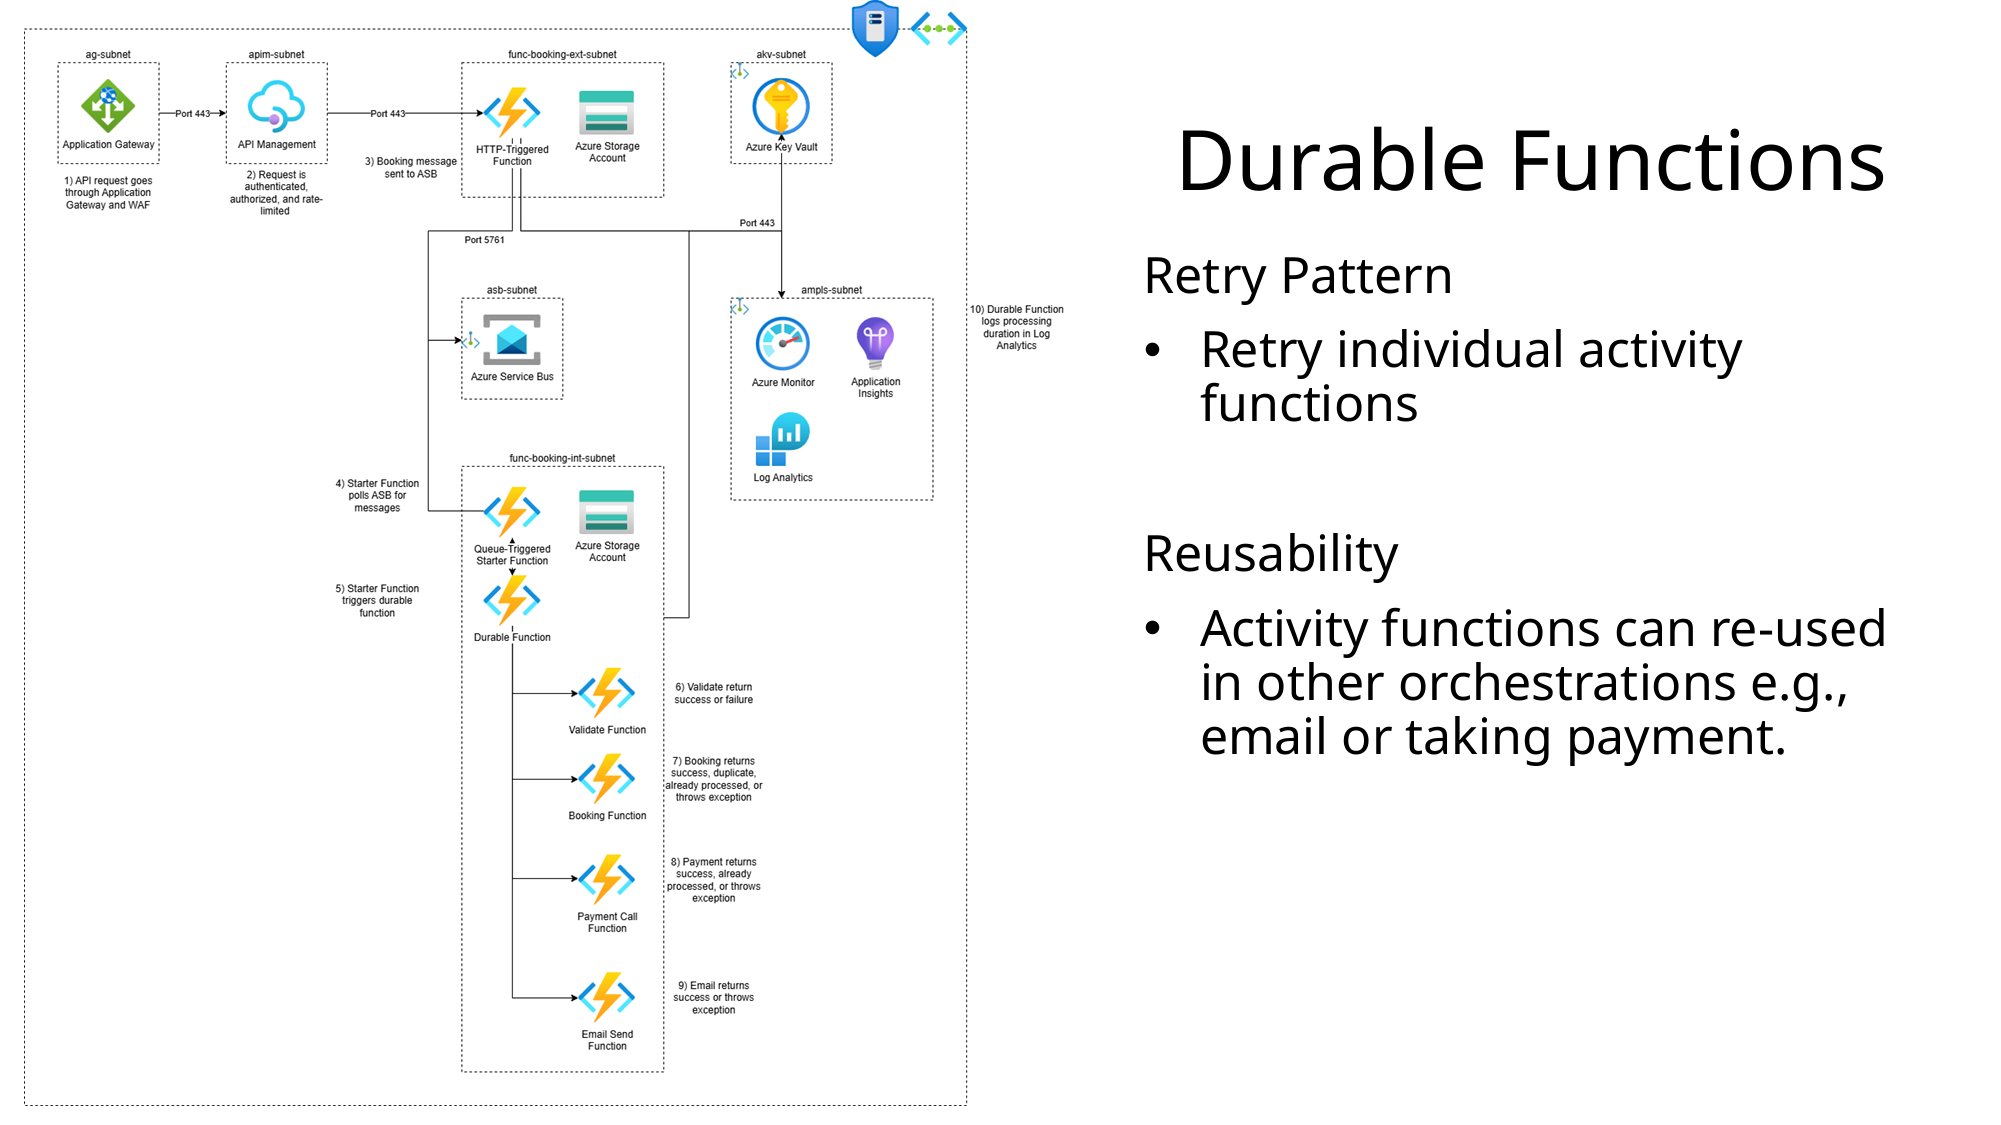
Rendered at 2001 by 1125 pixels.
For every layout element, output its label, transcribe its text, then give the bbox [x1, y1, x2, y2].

text_box Retry Pattern Retry individual activity functions Reusability Activity functions can re-used in other orchestrations e.g., email or taking payment. [1128, 242, 1936, 1066]
text_box Durable Functions [1128, 59, 1936, 217]
picture [24, 0, 1069, 1106]
